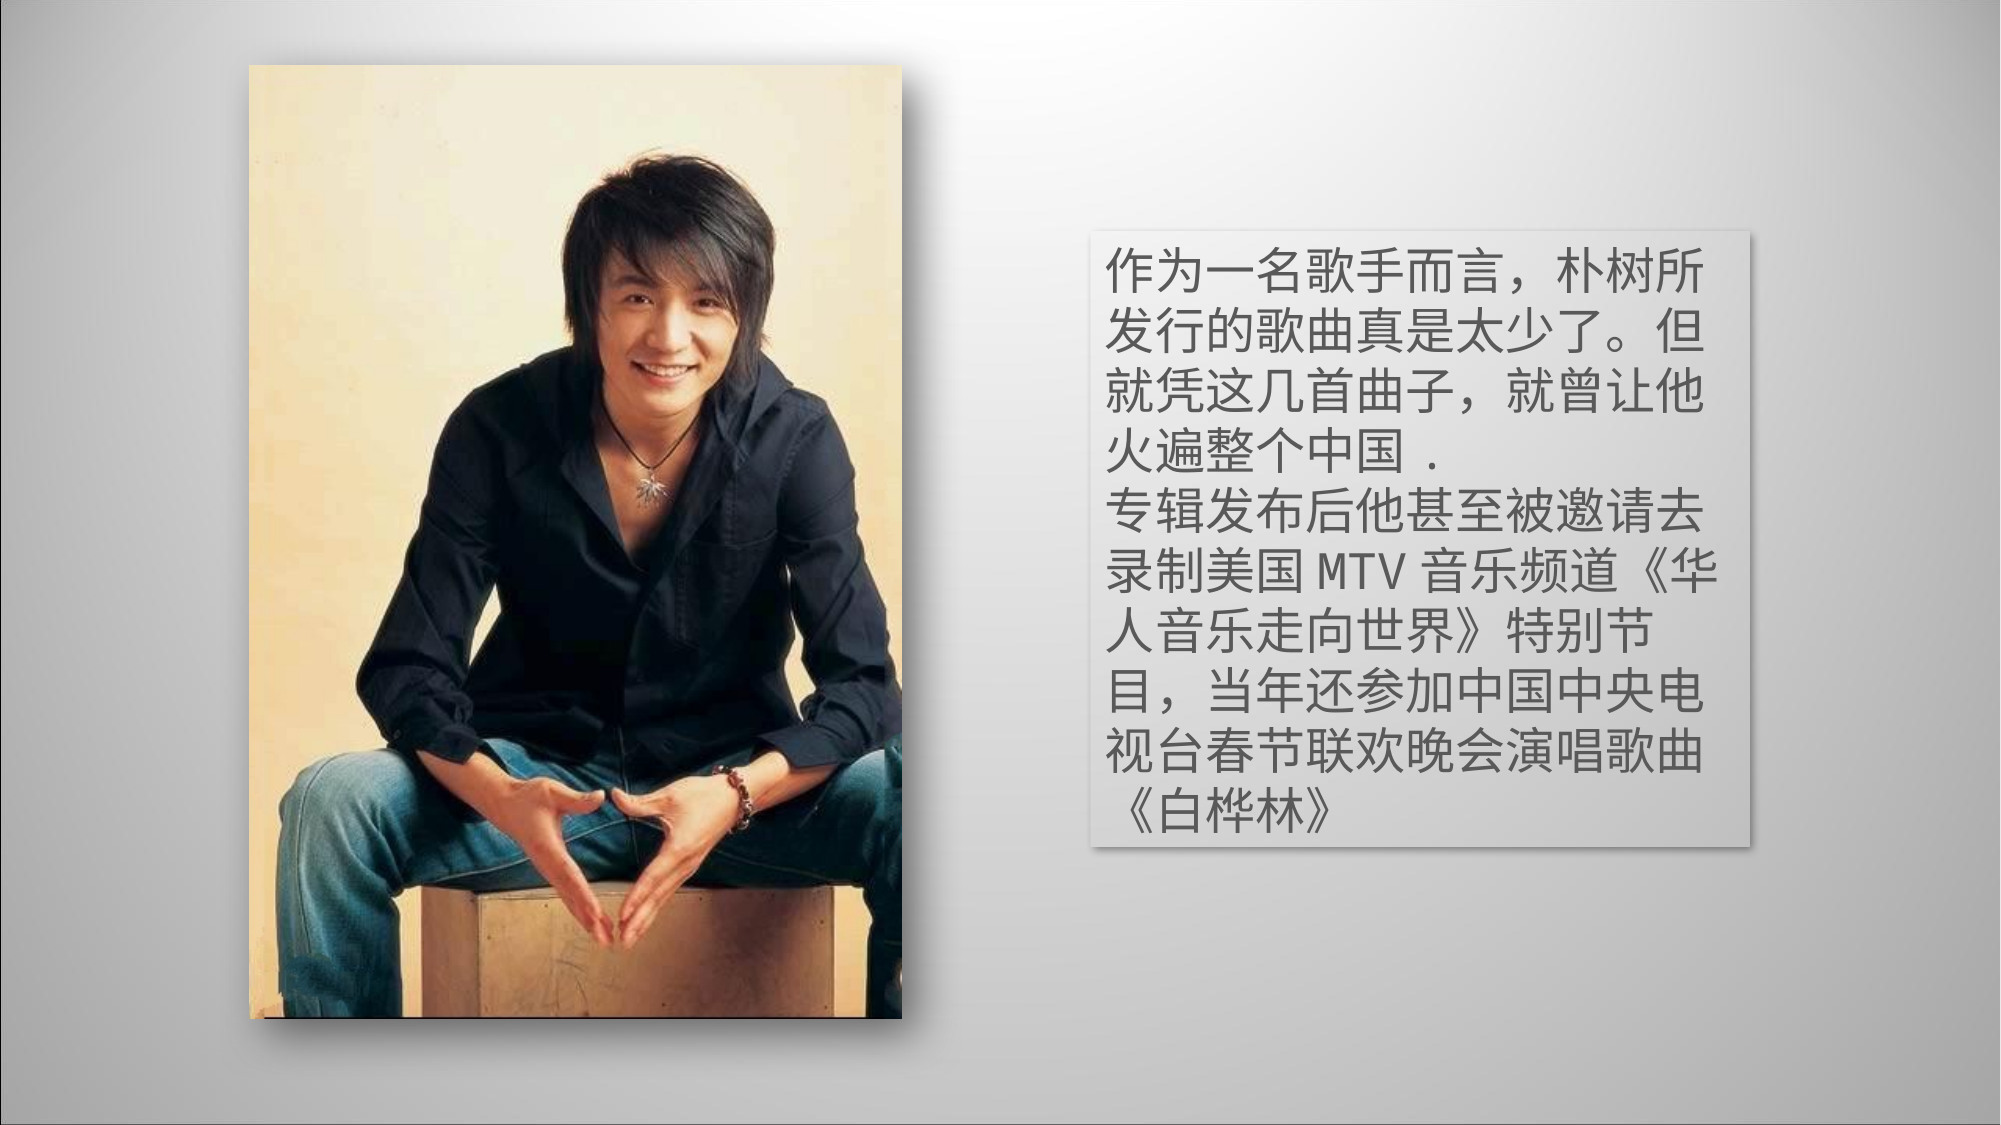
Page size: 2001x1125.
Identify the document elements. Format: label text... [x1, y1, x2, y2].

text_box 作为一名歌手而言，朴树所发行的歌曲真是太少了。但就凭这几首曲子，就曾让他火遍整个中国. 专辑发布后他甚至被邀请去录制美国MTV音乐频道《华人音乐走向世界》特别节目，当年还参加中国中央电视台春节联欢晚会演唱歌曲《白桦林》 [1090, 231, 1750, 847]
picture [0, 0, 2001, 1125]
